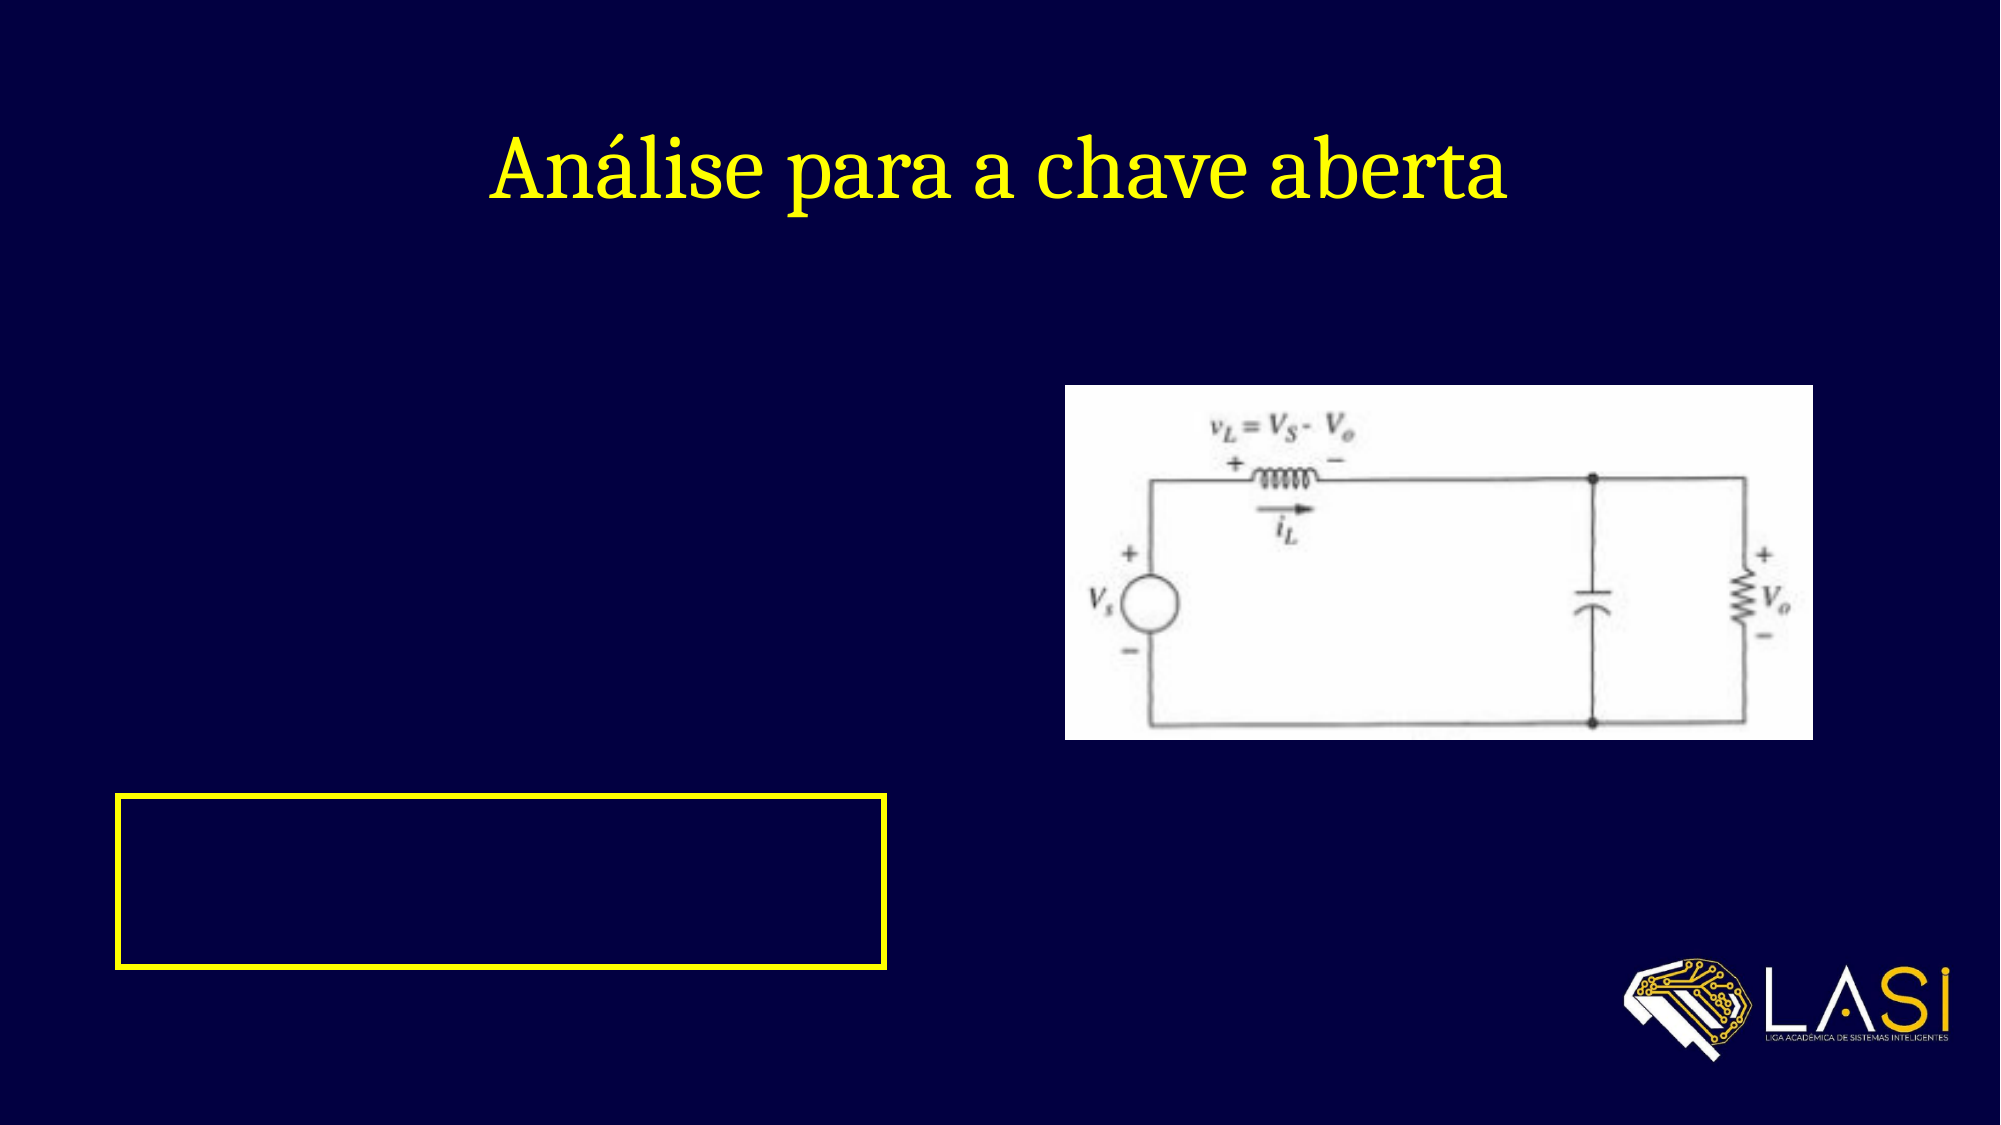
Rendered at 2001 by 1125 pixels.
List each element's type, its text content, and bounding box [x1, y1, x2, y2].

picture [1065, 385, 1813, 740]
title Análise para a chave aberta [137, 59, 1863, 278]
picture [1622, 947, 1960, 1068]
text_box [117, 795, 885, 968]
